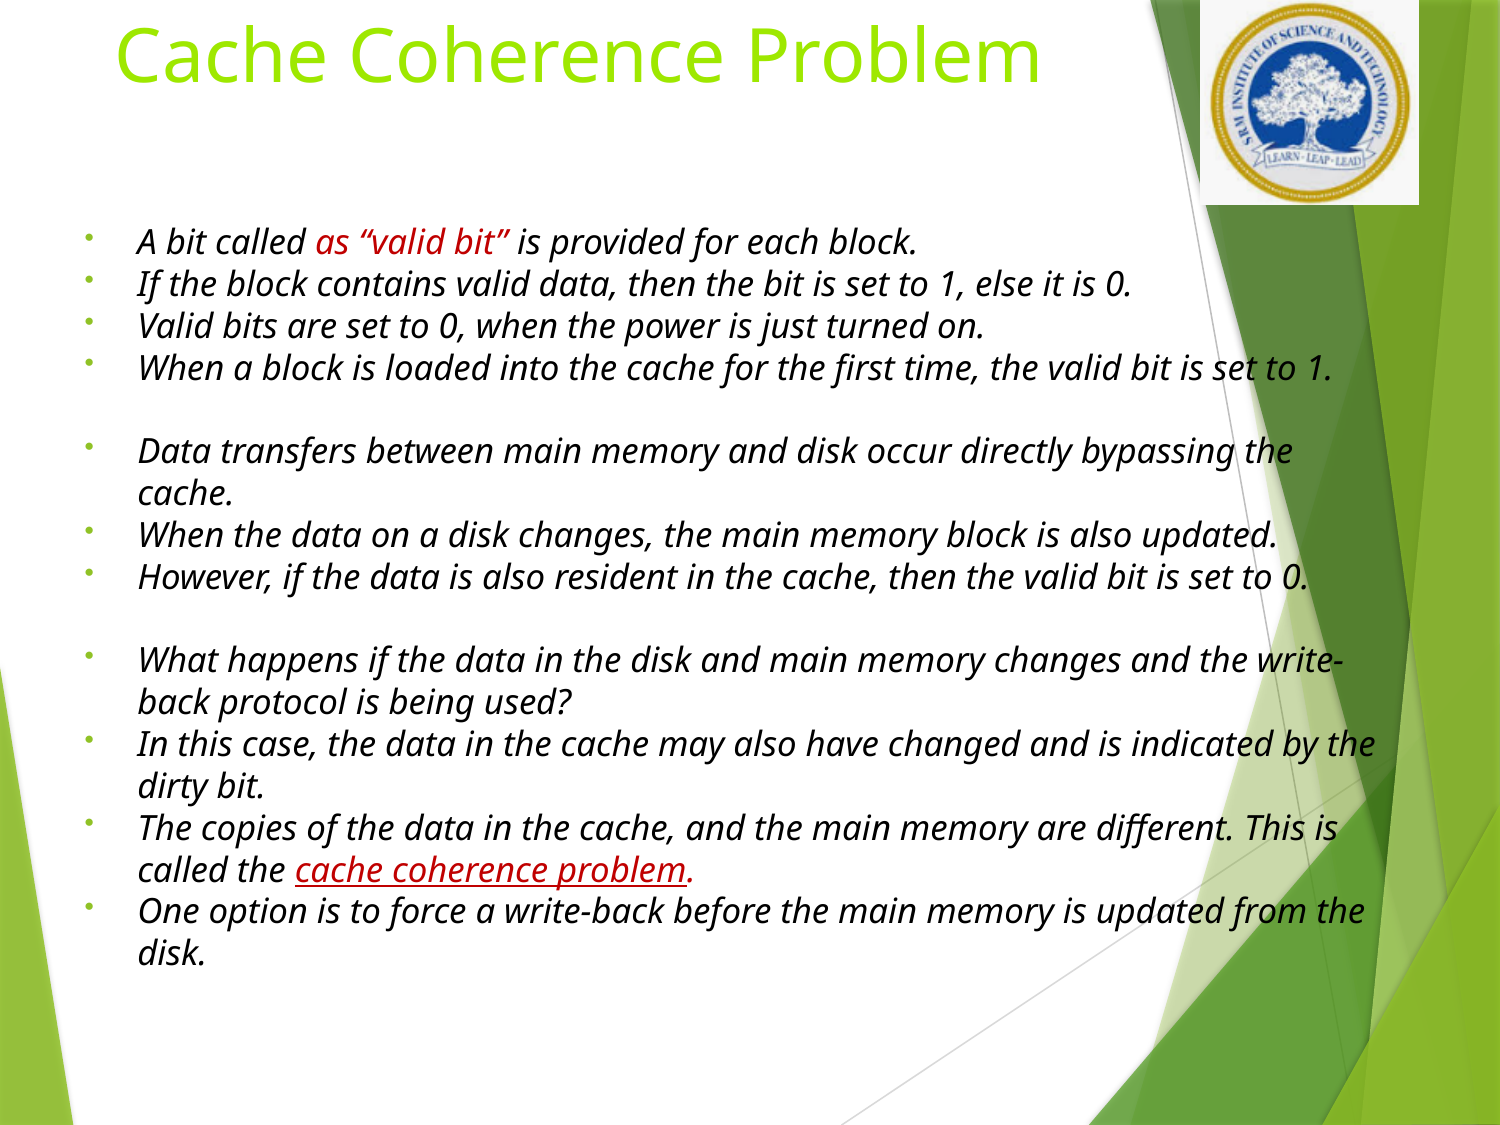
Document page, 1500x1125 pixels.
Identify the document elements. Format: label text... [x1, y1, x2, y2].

list A bit called as “valid bit” is provided for each block. If the block contains valid data, then the bit is set to 1, else it is 0. Valid bits are set to 0, when the power is just turned on. When a block is loaded into the cache for the first time, the valid bit is set to 1. Data transfers between main memory and disk occur directly bypassing the cache. When the data on a disk changes, the main memory block is also updated. However, if the data is also resident in the cache, then the valid bit is set to 0. What happens if the data in the disk and main memory changes and the write-back protocol is being used? In this case, the data in the cache may also have changed and is indicated by the dirty bit. The copies of the data in the cache, and the main memory are different. This is called the cache coherence problem. One option is to force a write-back before the main memory is updated from the disk. [50, 212, 1403, 990]
picture [1199, 0, 1420, 206]
title Cache Coherence Problem [99, 0, 1142, 212]
